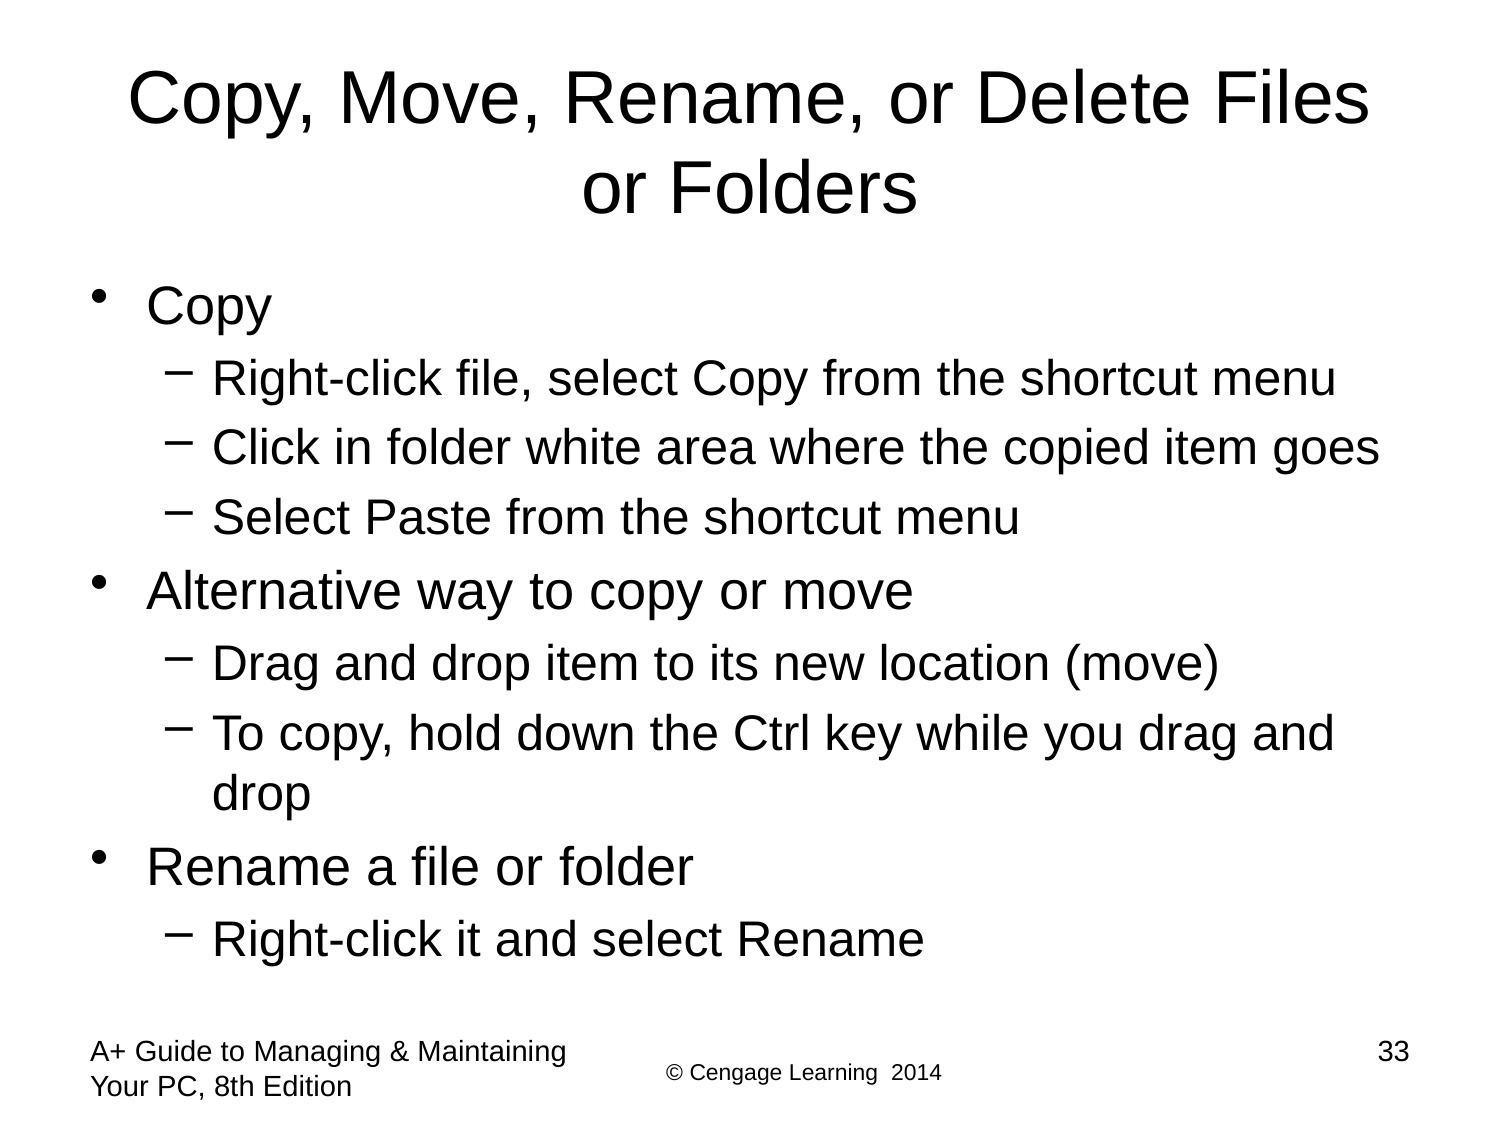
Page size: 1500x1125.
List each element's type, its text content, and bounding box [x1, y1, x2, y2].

slide_number 33 [1074, 1024, 1426, 1103]
footer A+ Guide to Managing & Maintaining Your PC, 8th Edition [74, 1024, 601, 1103]
title Copy, Move, Rename, or Delete Files or Folders [75, 45, 1425, 233]
list Copy Right-click file, select Copy from the shortcut menu Click in folder white area where the copied item goes Select Paste from the shortcut menu Alternative way to copy or move Drag and drop item to its new location (move) To copy, hold down the Ctrl key while you drag and drop Rename a file or folder Right-click it and select Rename [75, 262, 1425, 1005]
